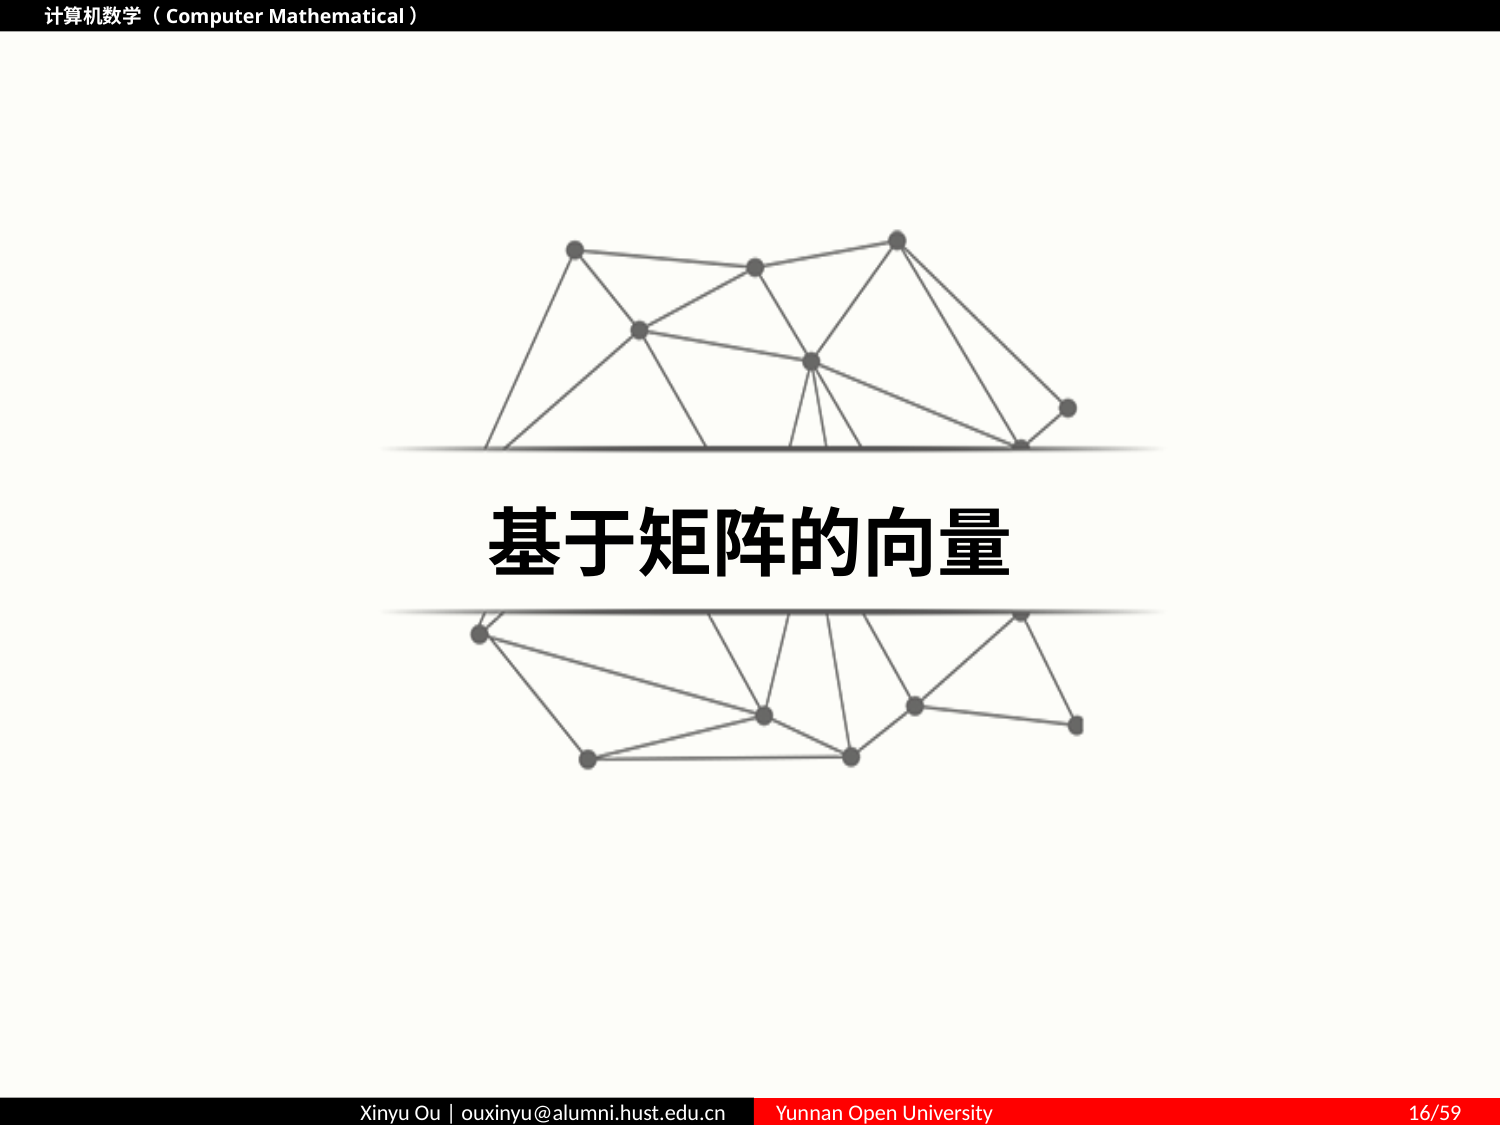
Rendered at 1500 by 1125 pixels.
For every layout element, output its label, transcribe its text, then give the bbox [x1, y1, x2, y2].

picture [258, 581, 1242, 853]
picture [258, 199, 1242, 473]
list 基于矩阵的向量 [0, 473, 1500, 581]
